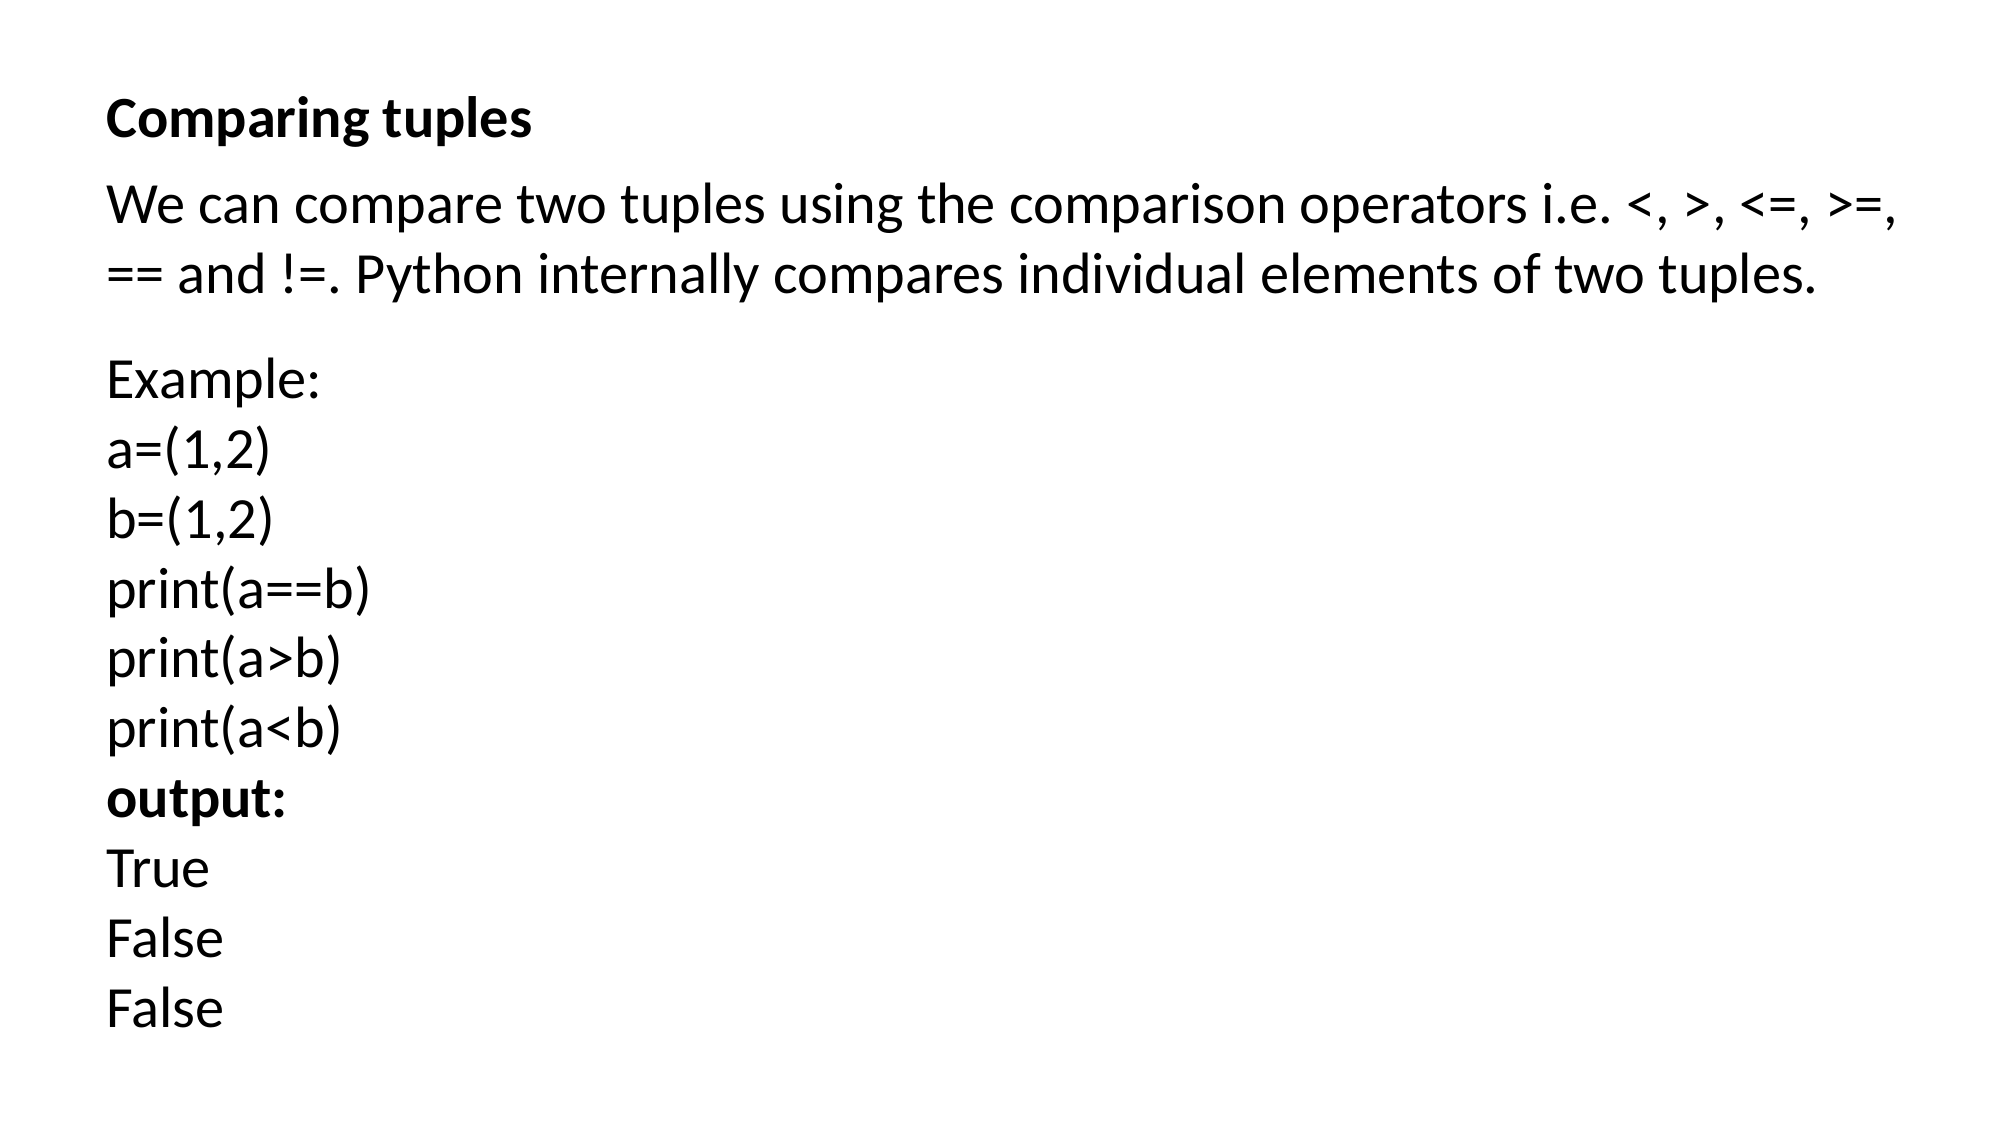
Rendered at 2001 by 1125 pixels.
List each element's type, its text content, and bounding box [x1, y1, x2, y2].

text_box We can compare two tuples using the comparison operators i.e. <, >, <=, >=, == and !=. Python internally compares individual elements of two tuples. Example: a=(1,2) b=(1,2) print(a==b) print(a>b) print(a<b) output: True False False [91, 157, 1941, 1047]
text_box Comparing tuples [91, 71, 981, 157]
